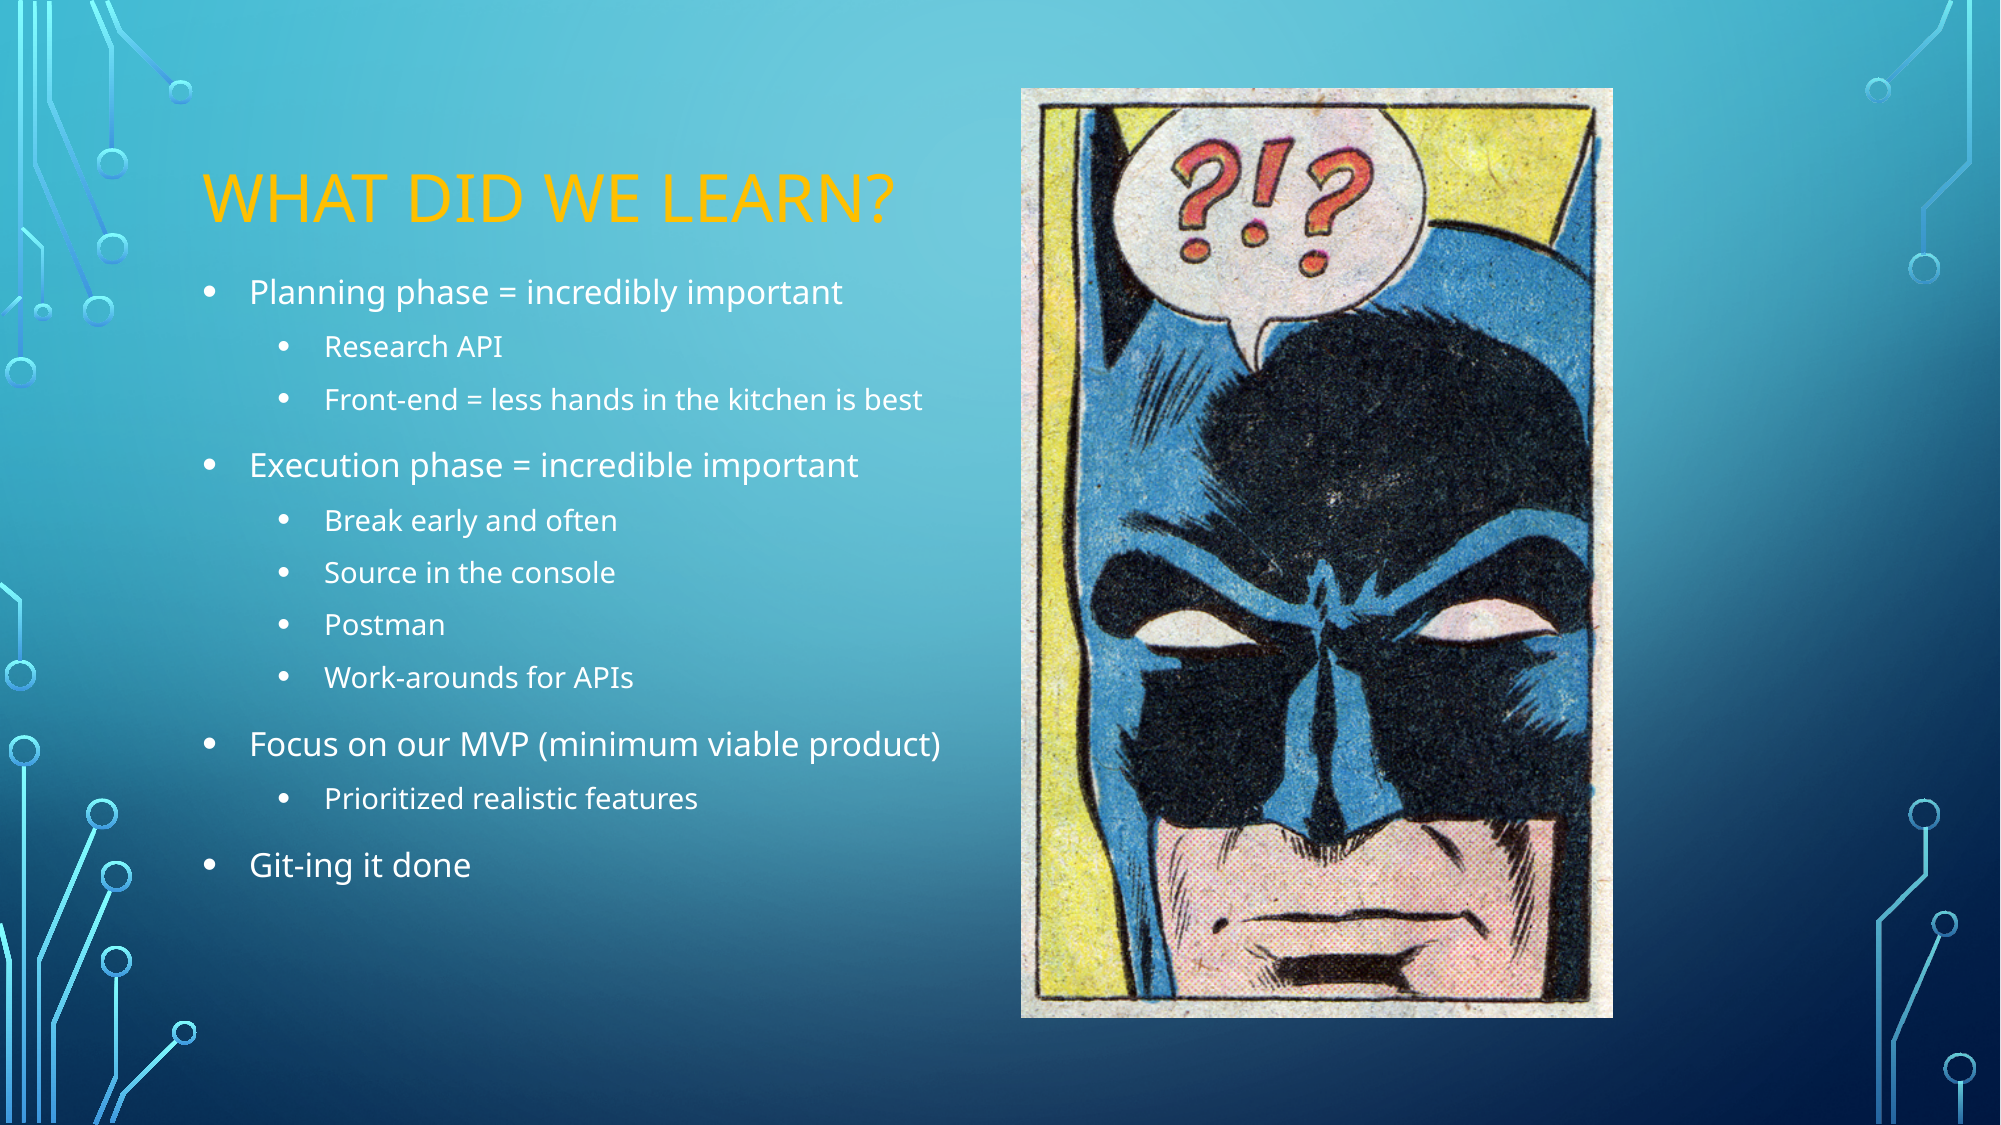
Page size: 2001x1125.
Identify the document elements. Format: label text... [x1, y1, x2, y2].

title What Did We learn? [187, 99, 1020, 245]
list Planning phase = incredibly important Research API Front-end = less hands in the kitchen is best Execution phase = incredible important Break early and often Source in the console Postman Work-arounds for APIs Focus on our MVP (minimum viable product) Prioritized realistic features Git-ing it done [187, 255, 1020, 950]
picture [1020, 87, 1613, 1019]
